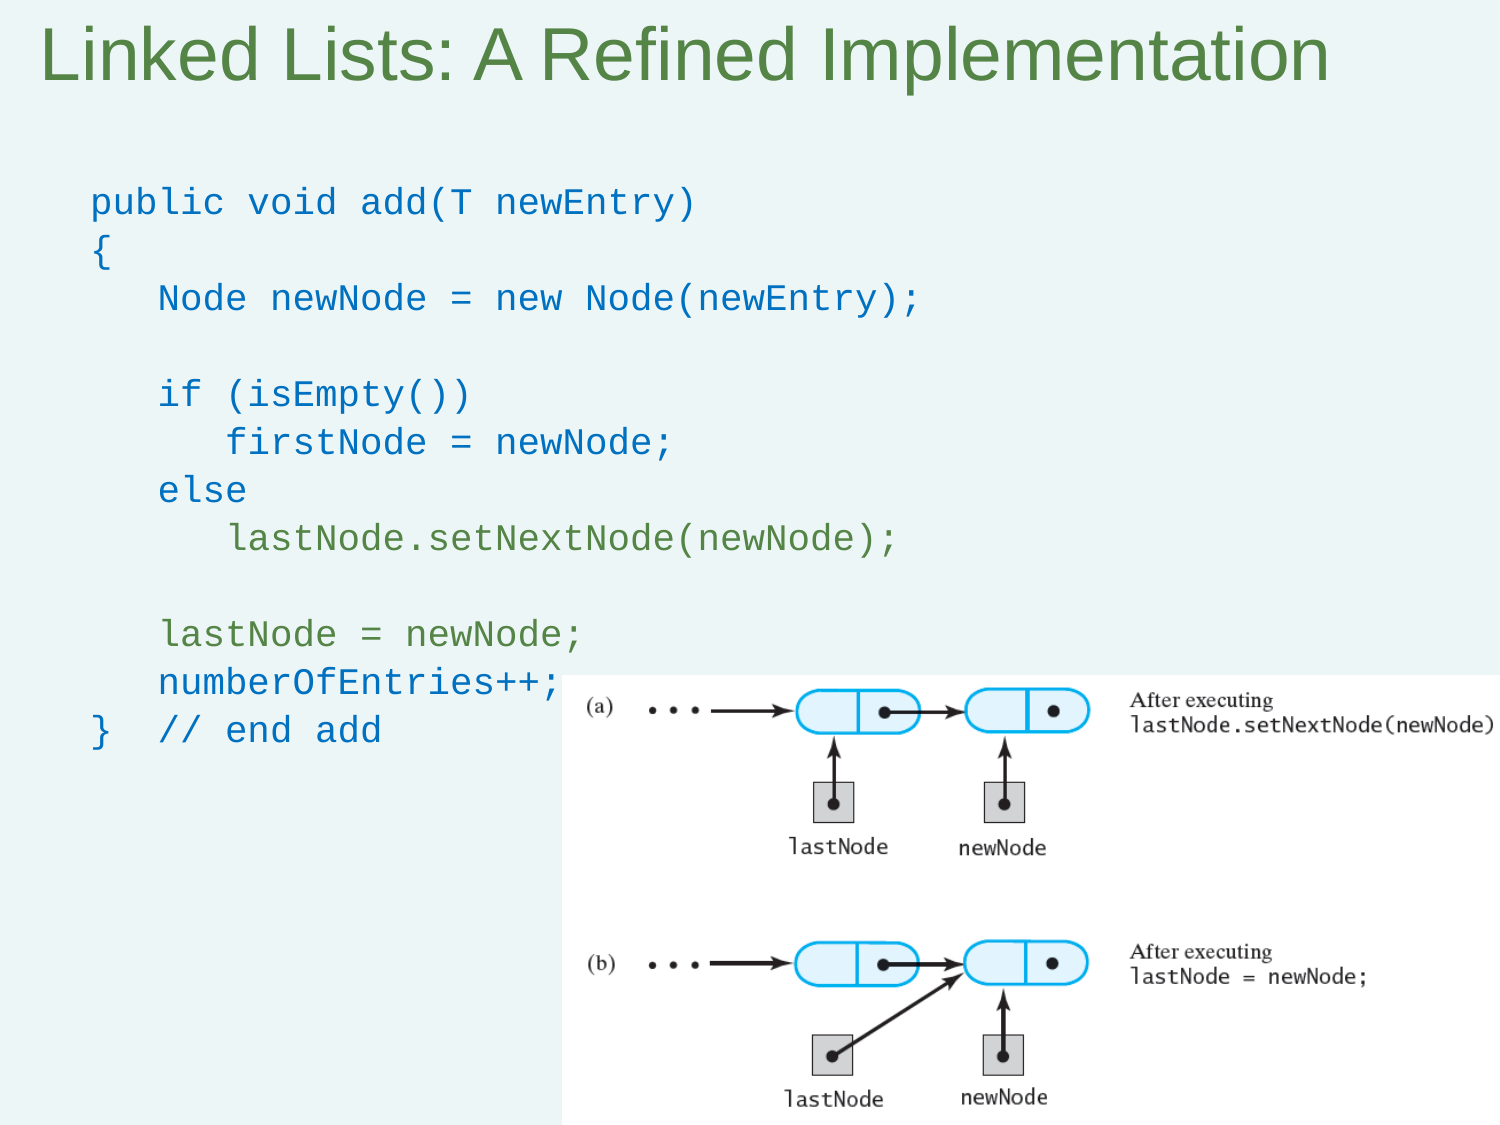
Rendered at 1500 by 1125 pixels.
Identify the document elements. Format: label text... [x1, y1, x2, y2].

text_box Linked Lists: A Refined Implementation [24, 0, 1475, 125]
picture [562, 675, 1500, 1125]
list public void add(T newEntry) { Node newNode = new Node(newEntry); if (isEmpty()) firstNode = newNode; else lastNode.setNextNode(newNode); lastNode = newNode; numberOfEntries++; } // end add [0, 174, 1426, 1026]
